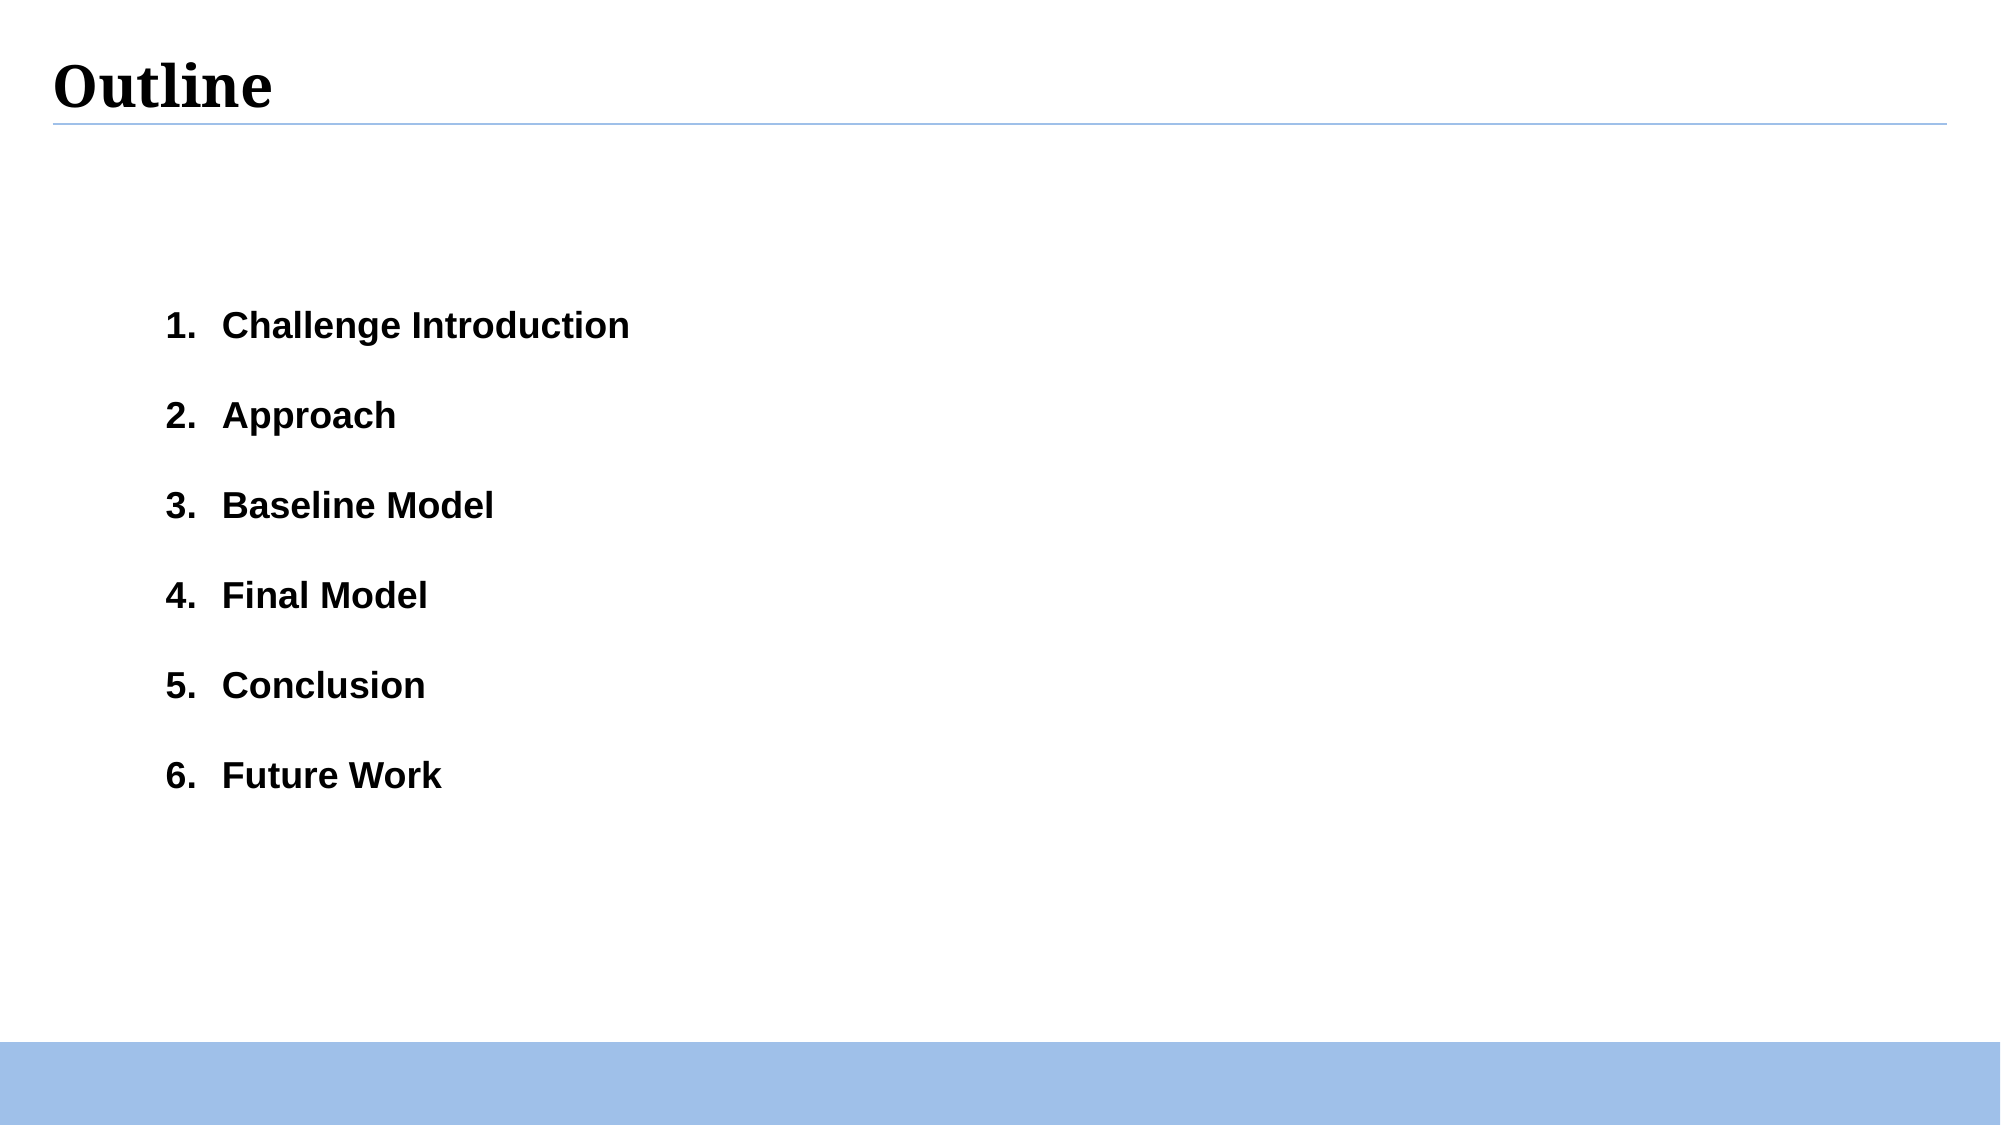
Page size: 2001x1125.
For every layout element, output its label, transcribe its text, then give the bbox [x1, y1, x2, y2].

text_box Challenge Introduction Approach Baseline Model Final Model Conclusion Future Work [150, 241, 1161, 805]
title Outline [52, 30, 1948, 120]
